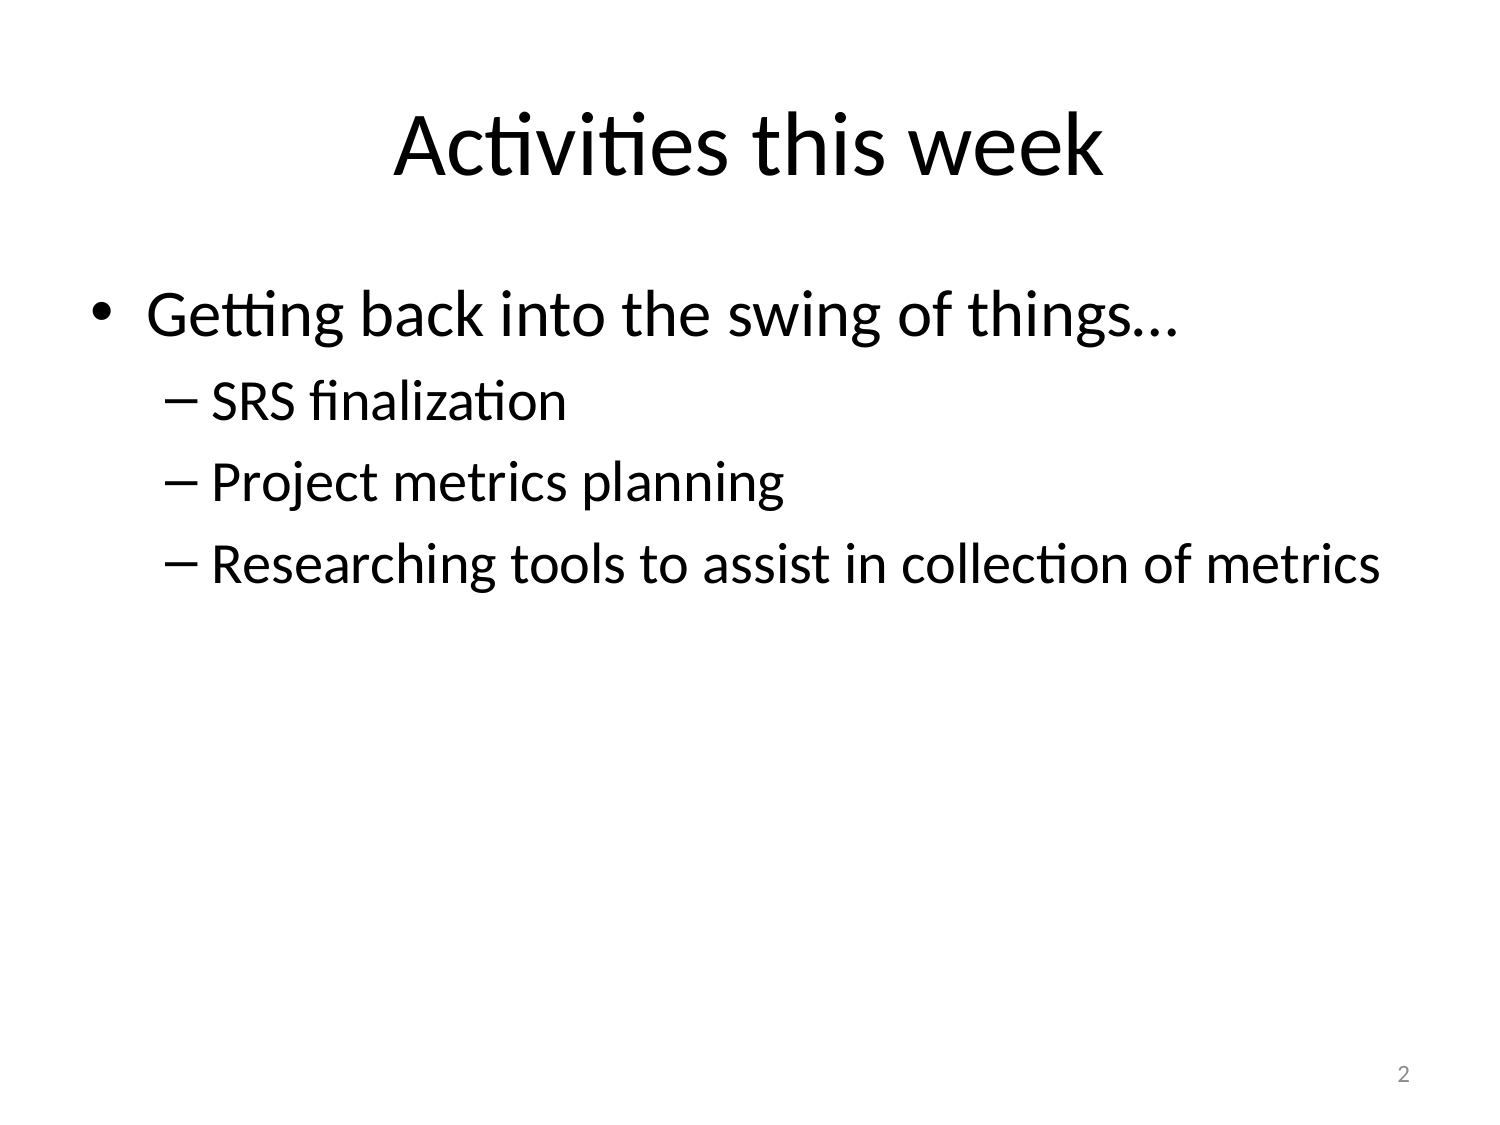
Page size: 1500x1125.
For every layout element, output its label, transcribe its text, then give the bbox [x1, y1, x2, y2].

slide_number 2 [1074, 1042, 1425, 1103]
title Activities this week [75, 45, 1425, 233]
list Getting back into the swing of things… SRS finalization Project metrics planning Researching tools to assist in collection of metrics [75, 262, 1425, 1005]
